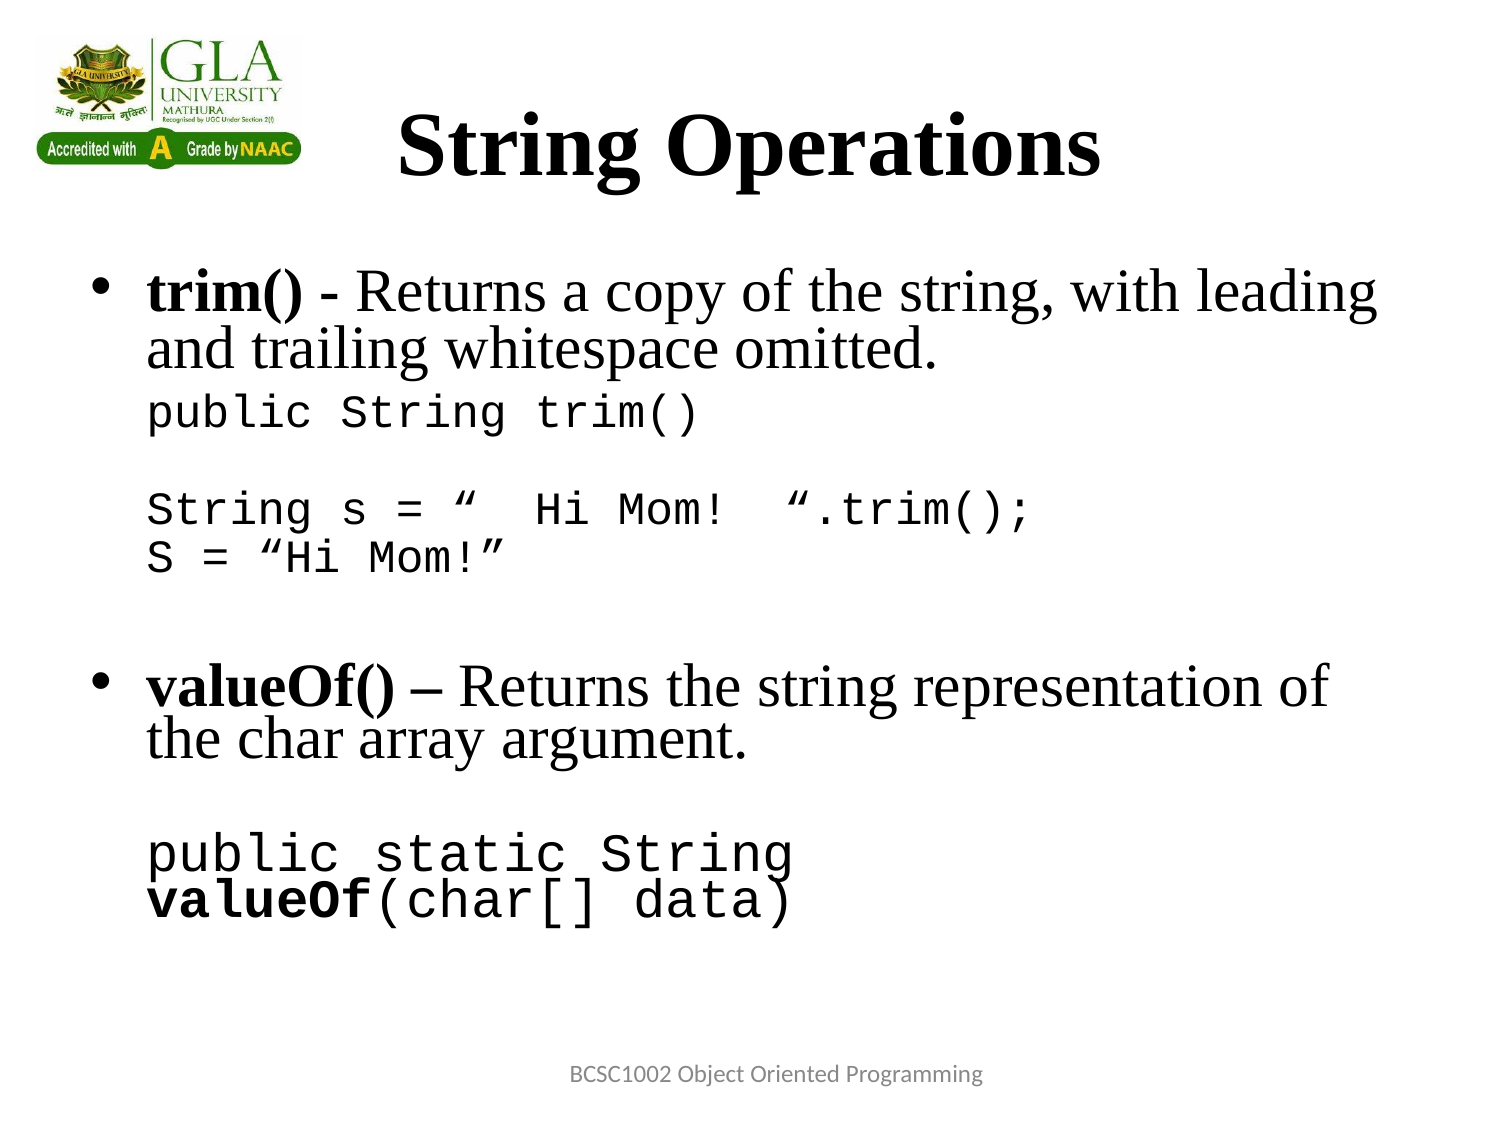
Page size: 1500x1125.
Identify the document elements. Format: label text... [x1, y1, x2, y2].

text_box BCSC1002 Object Oriented Programming [512, 1042, 1041, 1103]
list trim() - Returns a copy of the string, with leading and trailing whitespace omitted. public String trim() String s = “ Hi Mom! “.trim(); S = “Hi Mom!” valueOf() – Returns the string representation of the char array argument. public static String valueOf(char[] data) [75, 262, 1425, 1005]
picture [34, 34, 302, 172]
title String Operations [75, 45, 1425, 233]
